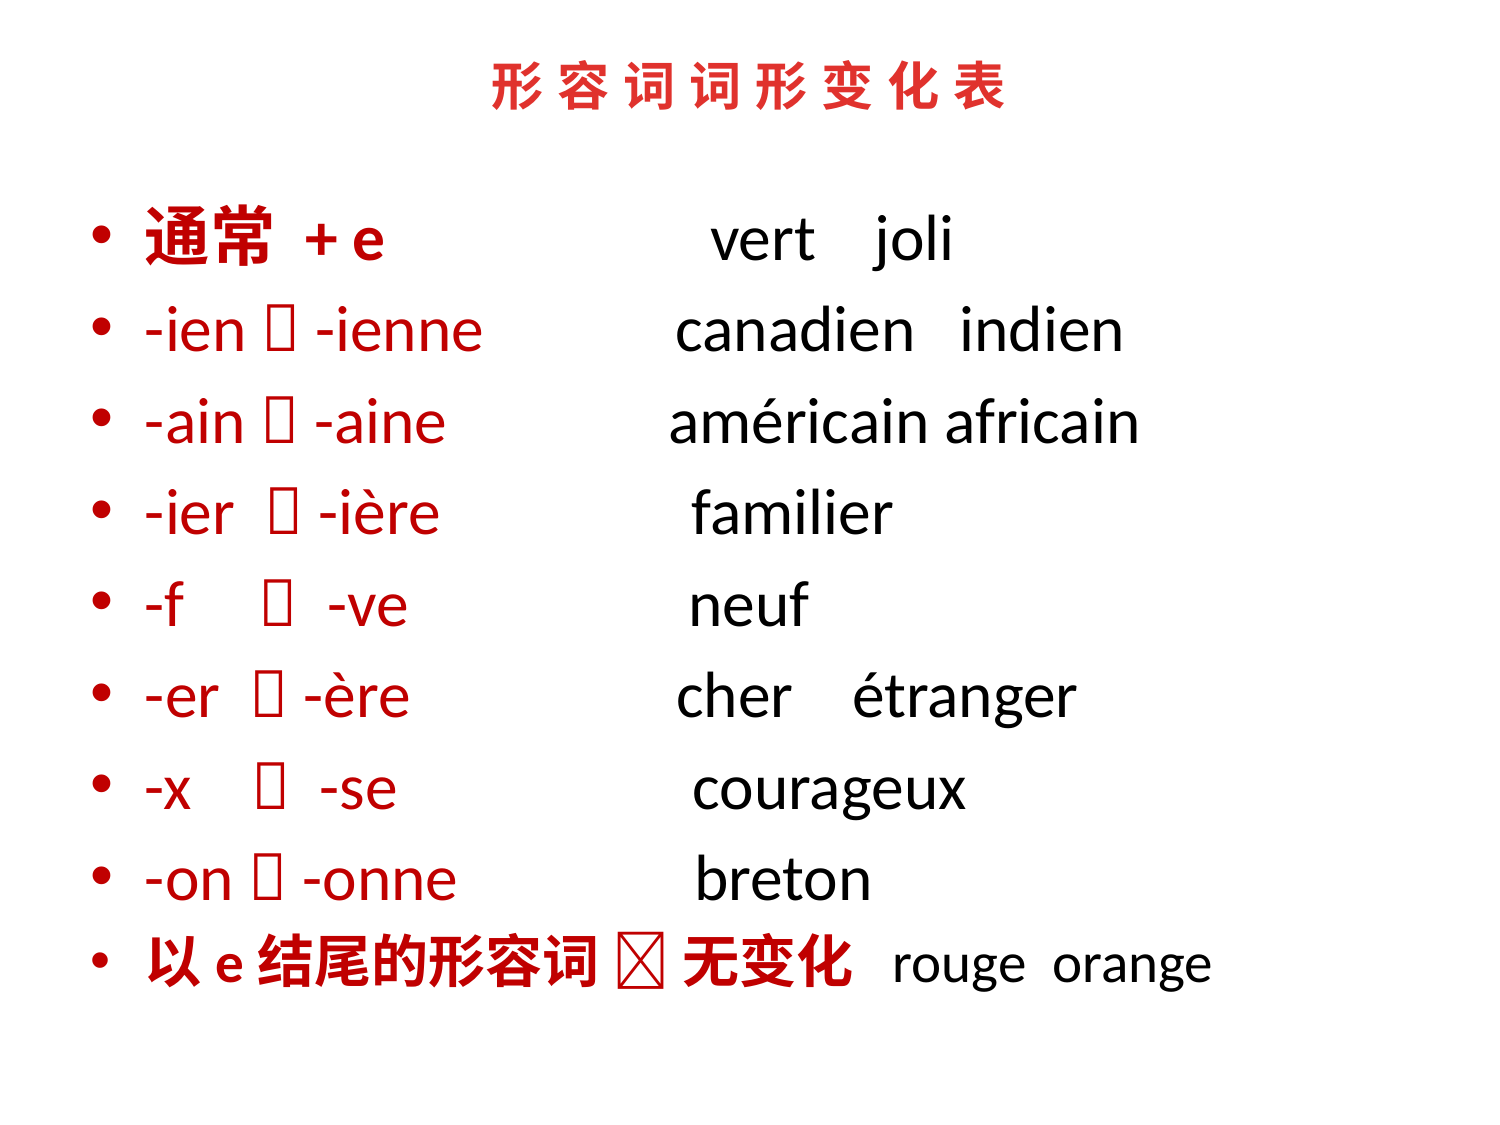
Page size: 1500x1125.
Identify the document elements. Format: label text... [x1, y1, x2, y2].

list 通常 + e vert joli -ien  -ienne canadien indien -ain  -aine américain africain -ier  -ière familier -f  -ve neuf -er  -ère cher étranger -x  -se courageux -on  -onne breton 以e结尾的形容词  无变化 rouge orange [75, 187, 1425, 1005]
title 形 容 词 词 形 变 化 表 [75, 45, 1425, 187]
